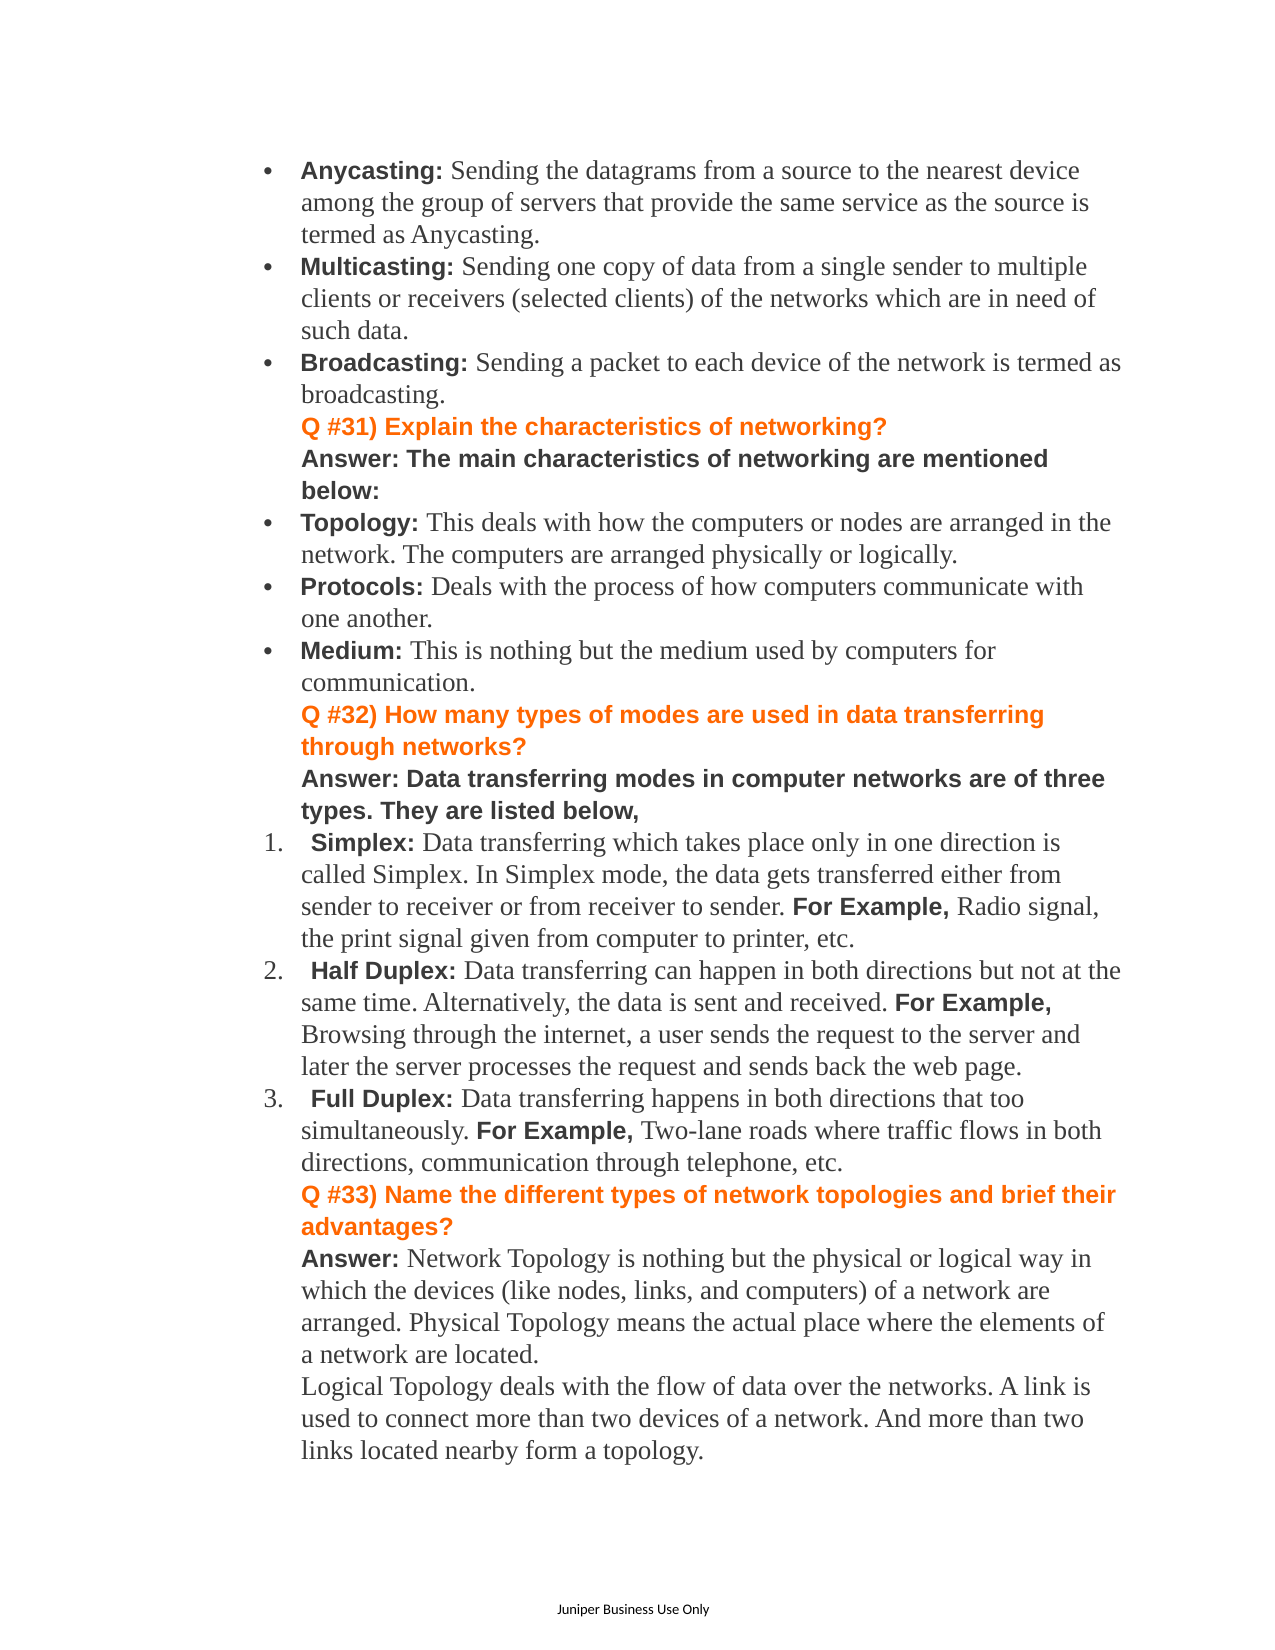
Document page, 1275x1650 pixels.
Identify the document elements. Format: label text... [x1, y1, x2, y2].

text_box • Anycasting: Sending the datagrams from a source to the nearest device among the group of servers that provide the same service as the source is termed as Anycasting. • Multicasting: Sending one copy of data from a single sender to multiple clients or receivers (selected clients) of the networks which are in need of such data. • Broadcasting: Sending a packet to each device of the network is termed as broadcasting. Q #31) Explain the characteristics of networking? Answer: The main characteristics of networking are mentioned below: • Topology: This deals with how the computers or nodes are arranged in the network. The computers are arranged physically or logically. • Protocols: Deals with the process of how computers communicate with one another. • Medium: This is nothing but the medium used by computers for communication. Q #32) How many types of modes are used in data transferring through networks? Answer: Data transferring modes in computer networks are of three types. They are listed below, 1. Simplex: Data transferring which takes place only in one direction is called Simplex. In Simplex mode, the data gets transferred either from sender to receiver or from receiver to sender. For Example, Radio signal, the print signal given from computer to printer, etc. 2. Half Duplex: Data transferring can happen in both directions but not at the same time. Alternatively, the data is sent and received. For Example, Browsing through the internet, a user sends the request to the server and later the server processes the request and sends back the web page. 3. Full Duplex: Data transferring happens in both directions that too simultaneously. For Example, Two-lane roads where traffic flows in both directions, communication through telephone, etc. Q #33) Name the different types of network topologies and brief their advantages? Answer: Network Topology is nothing but the physical or logical way in which the devices (like nodes, links, and computers) of a network are arranged. Physical Topology means the actual place where the elements of a network are located. Logical Topology deals with the flow of data over the networks. A link is used to connect more than two devices of a network. And more than two links located nearby form a topology. [146, 152, 1123, 1446]
text_box Juniper Business Use Only [557, 1600, 717, 1619]
